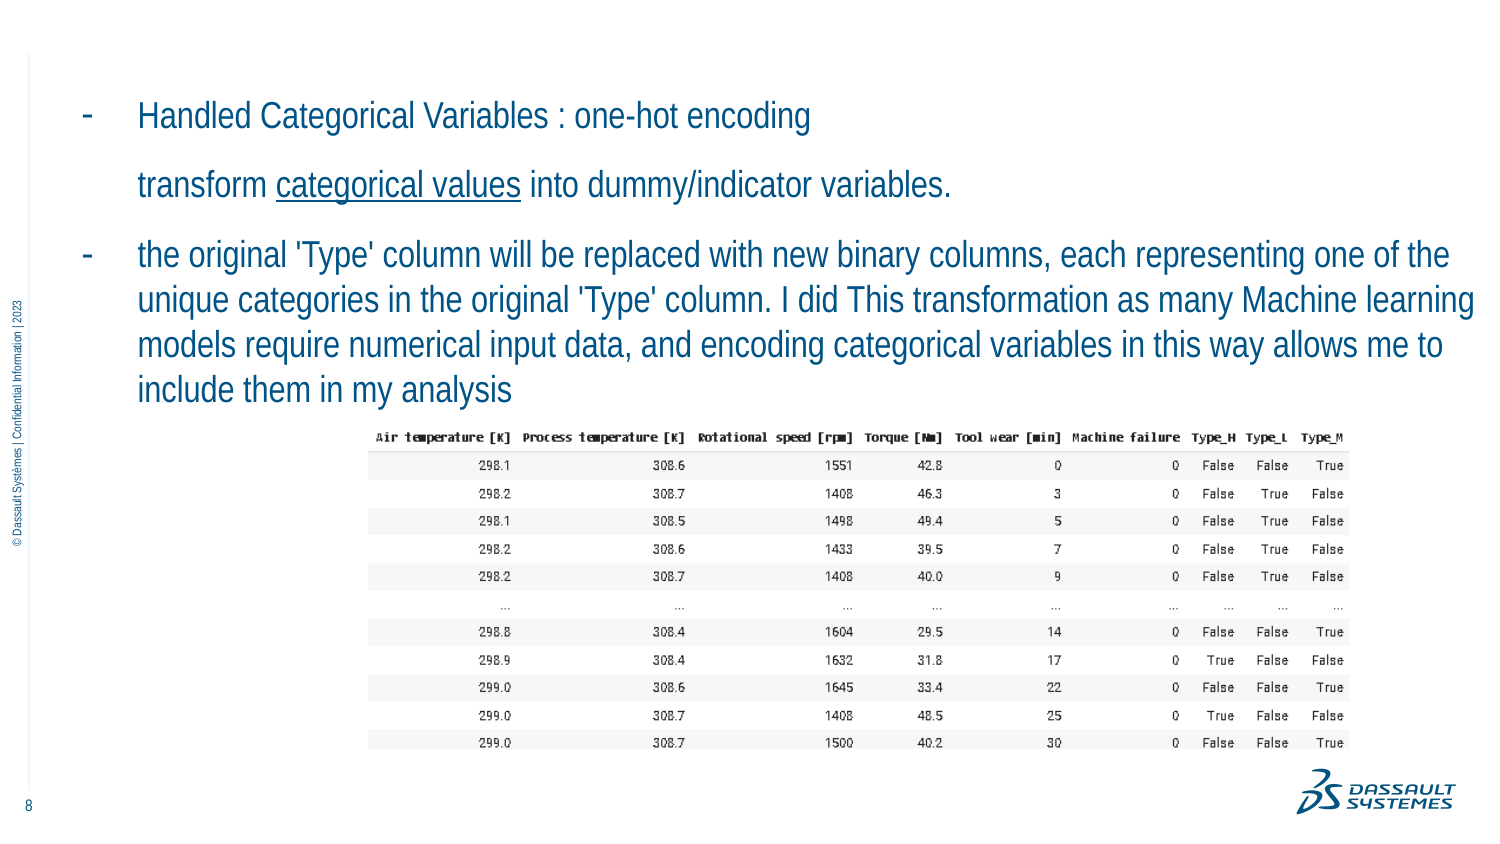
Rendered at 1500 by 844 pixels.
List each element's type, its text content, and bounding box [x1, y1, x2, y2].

picture [1293, 765, 1459, 818]
list Handled Categorical Variables : one-hot encoding transform categorical values into dummy/indicator variables. the original 'Type' column will be replaced with new binary columns, each representing one of the unique categories in the original 'Type' column. I did This transformation as many Machine learning models require numerical input data, and encoding categorical variables in this way allows me to include them in my analysis [62, 90, 1500, 699]
picture [367, 422, 1395, 749]
